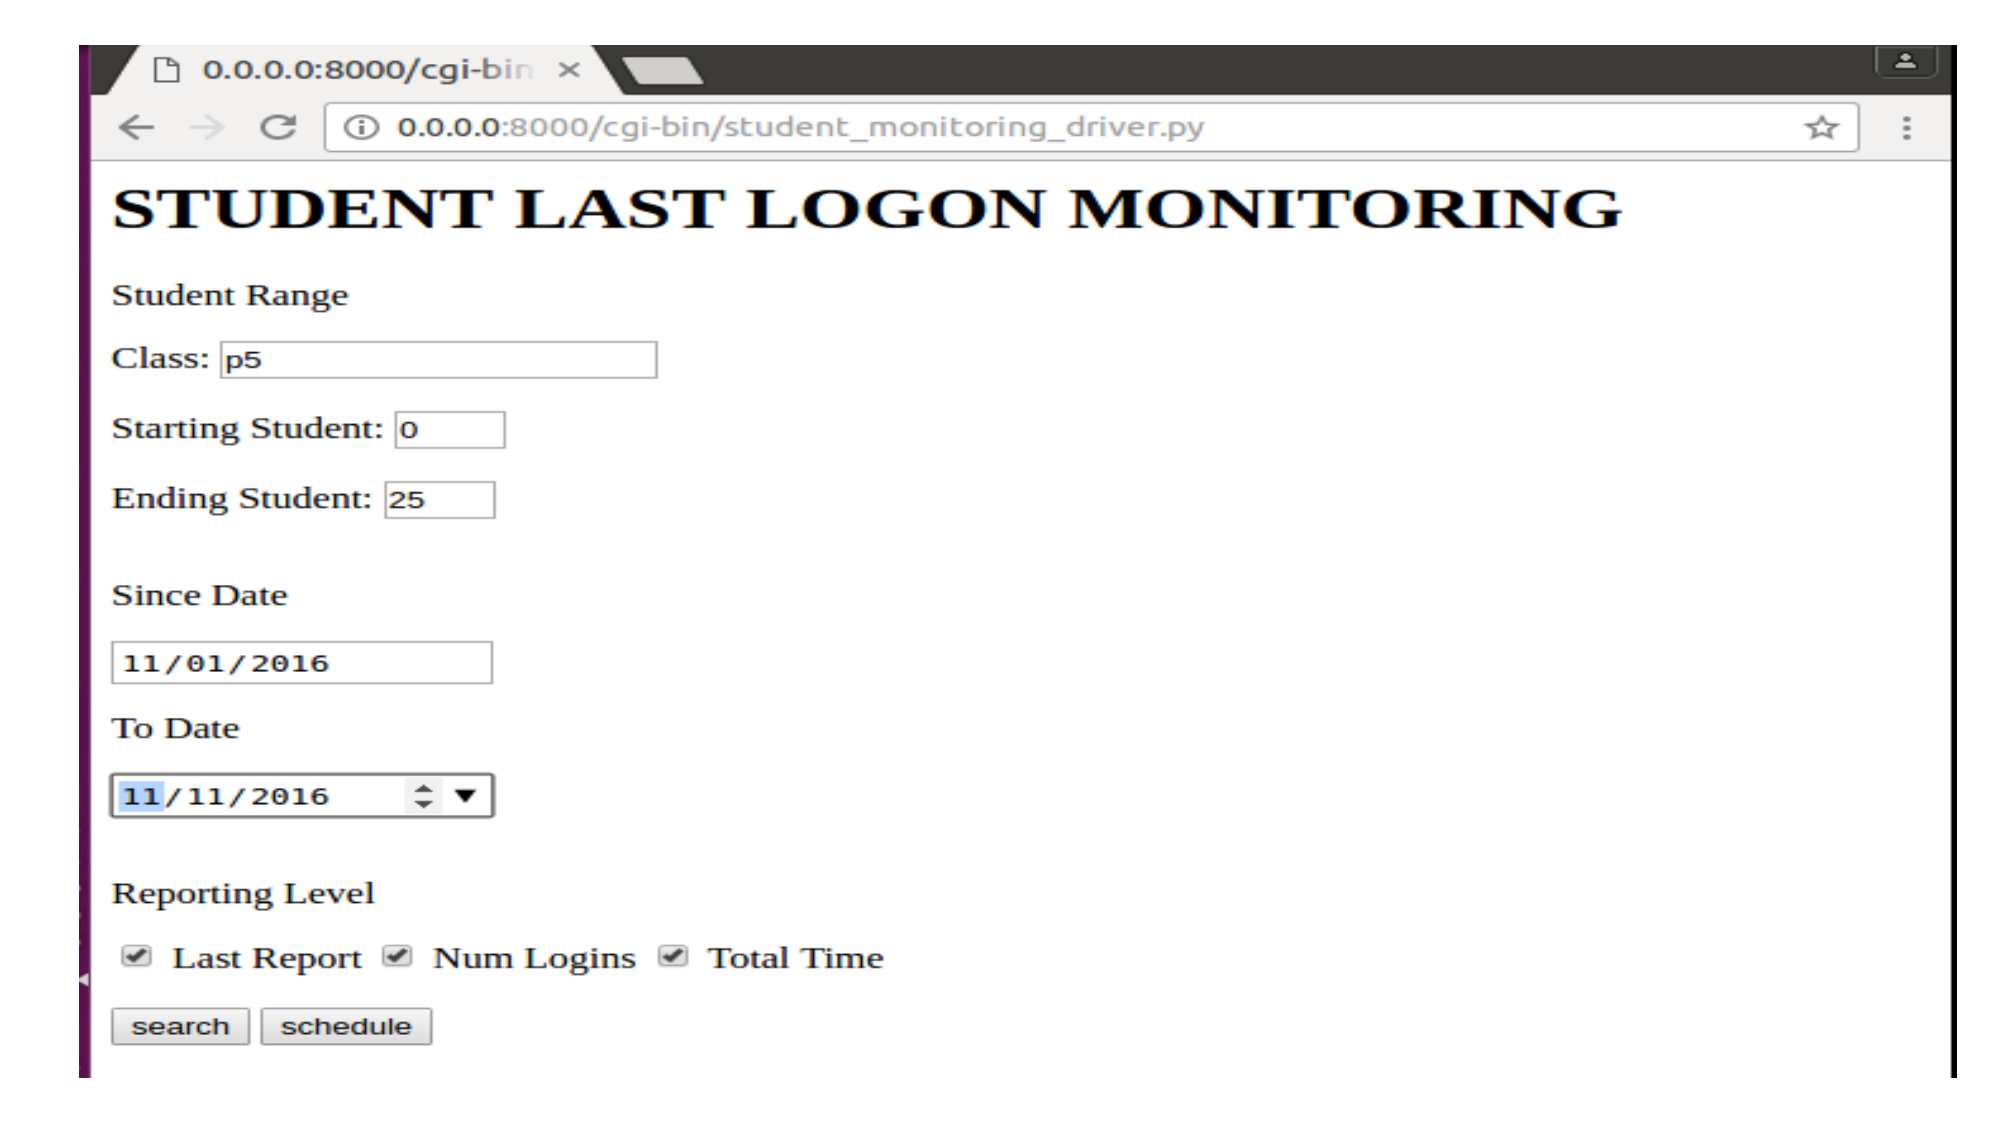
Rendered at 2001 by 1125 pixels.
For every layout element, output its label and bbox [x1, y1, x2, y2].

picture [79, 45, 1957, 1078]
